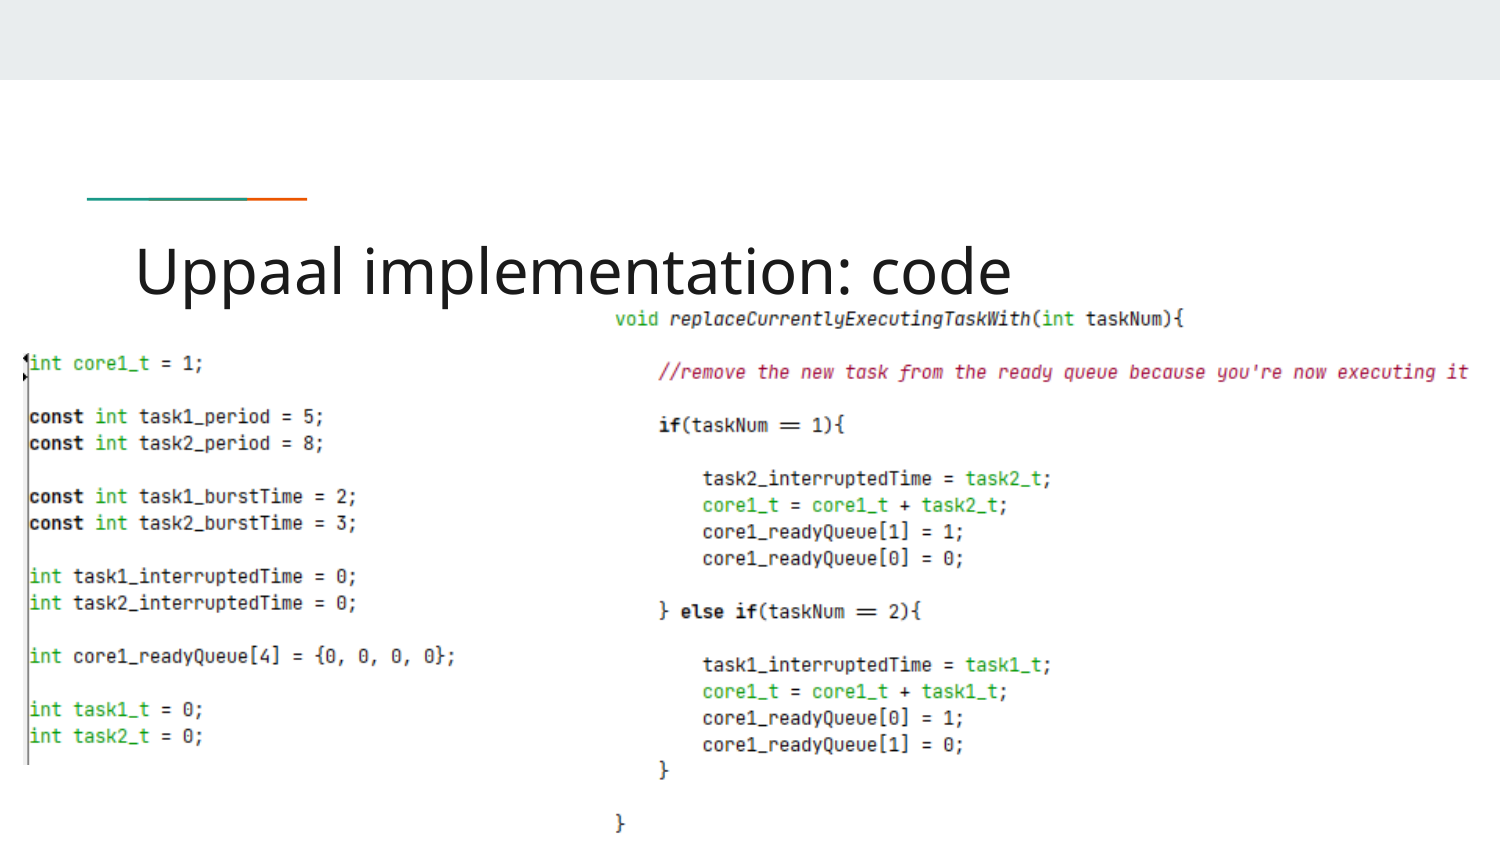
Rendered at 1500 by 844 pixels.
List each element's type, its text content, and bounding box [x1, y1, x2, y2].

picture [615, 307, 1500, 844]
picture [23, 353, 496, 765]
title Uppaal implementation: code [119, 216, 1381, 305]
